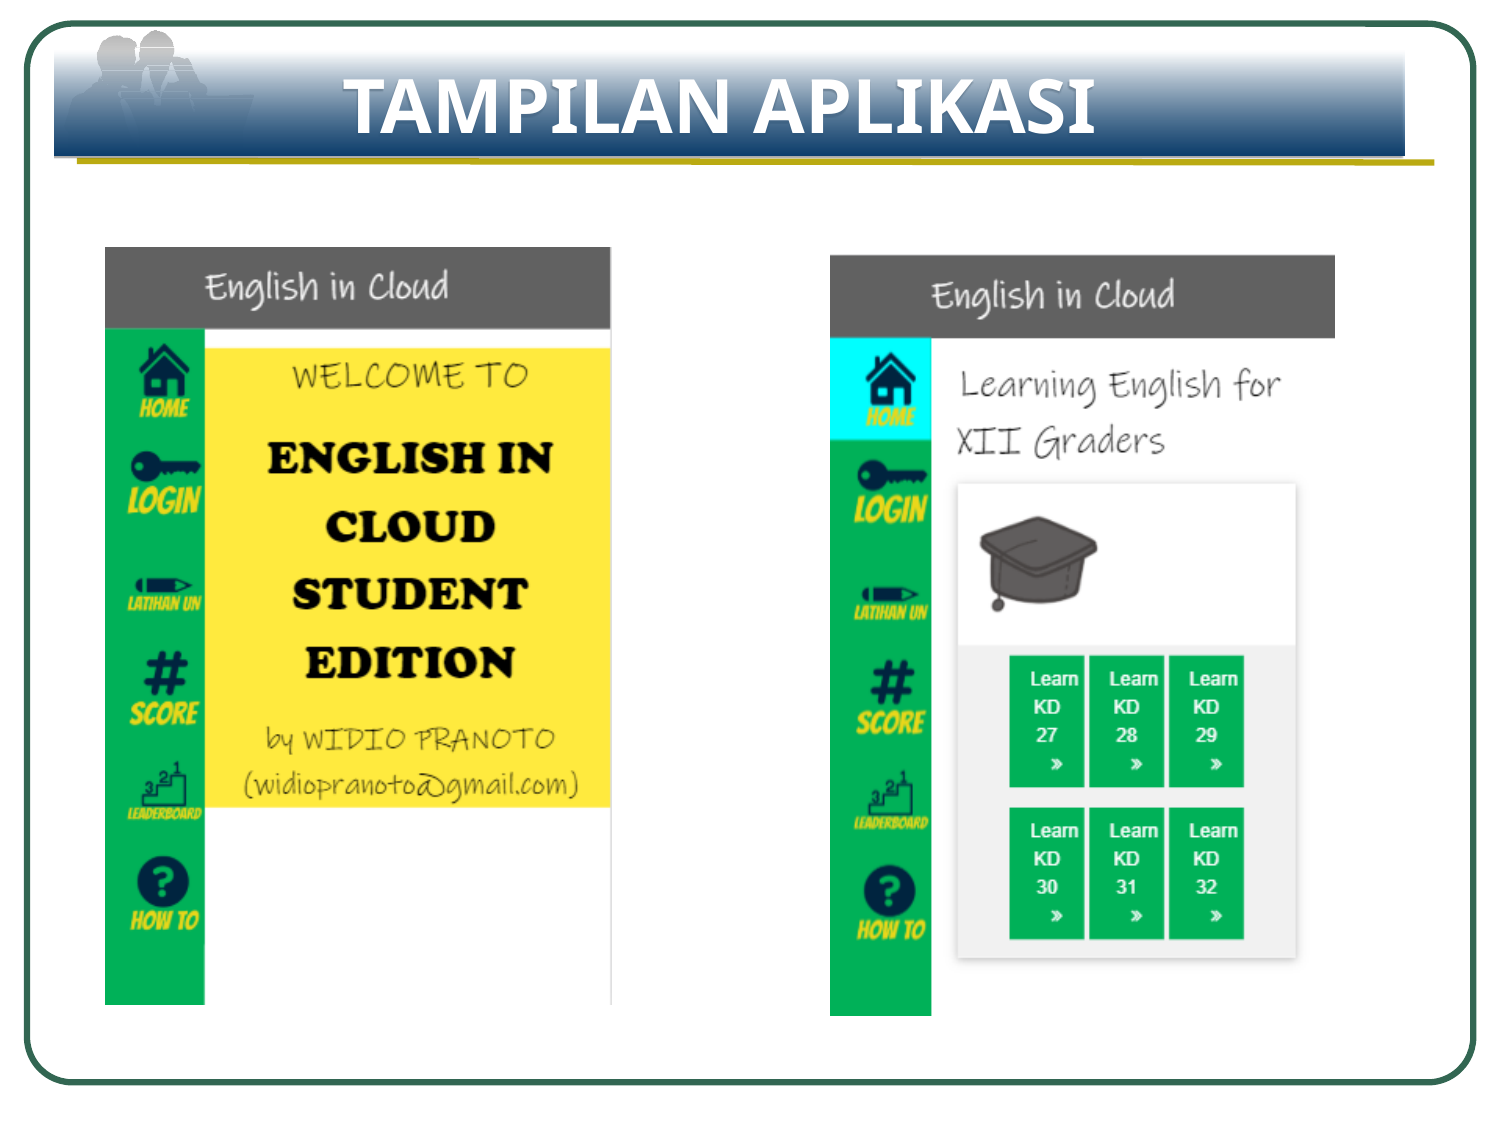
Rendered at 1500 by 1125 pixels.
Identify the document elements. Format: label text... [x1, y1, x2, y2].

picture [830, 254, 1336, 1017]
text_box TAMPILAN APLIKASI [54, 50, 1405, 156]
picture [104, 246, 612, 1006]
